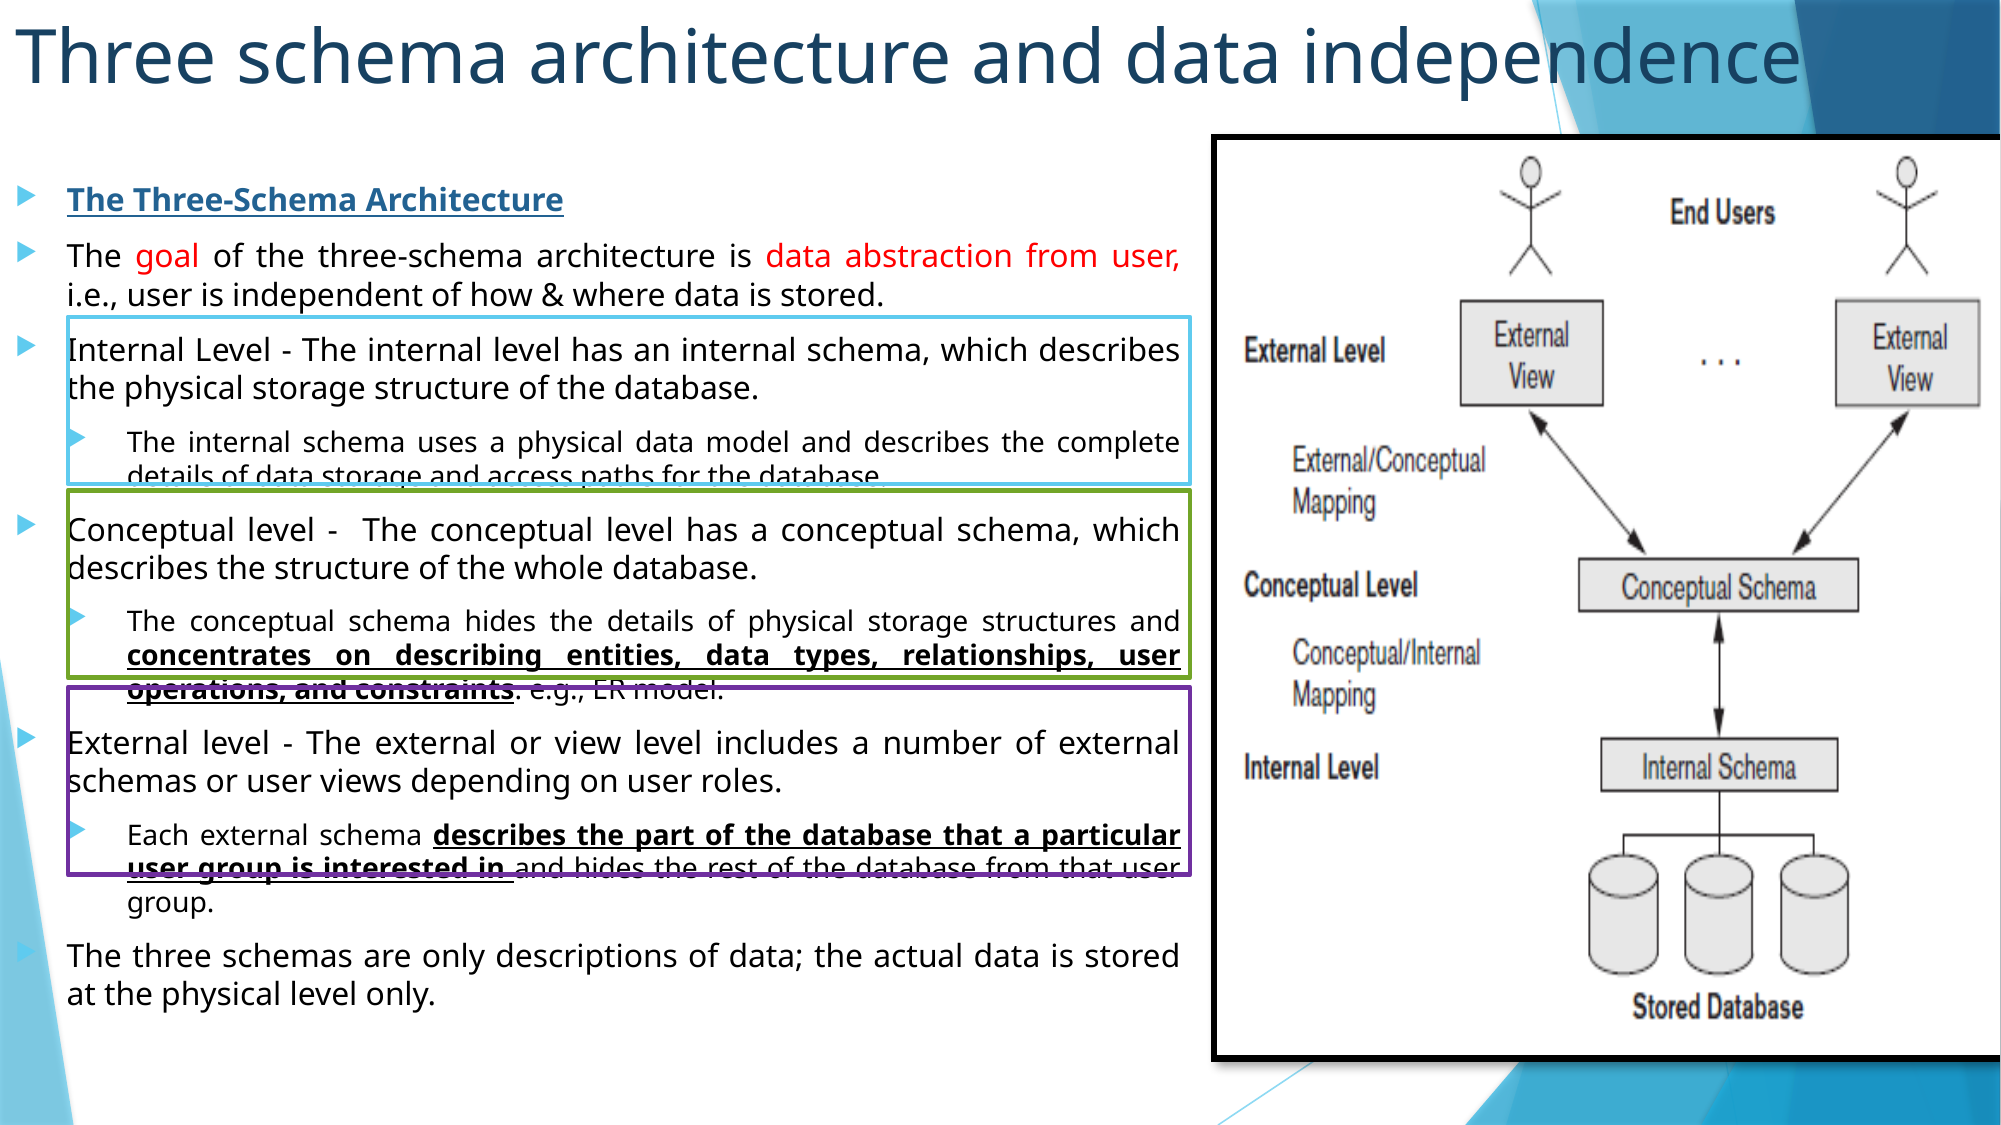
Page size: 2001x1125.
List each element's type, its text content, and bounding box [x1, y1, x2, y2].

text_box [66, 489, 1192, 679]
list The Three-Schema Architecture The goal of the three-schema architecture is data abstraction from user, i.e., user is independent of how & where data is stored. Internal Level - The internal level has an internal schema, which describes the physical storage structure of the database. The internal schema uses a physical data model and describes the complete details of data storage and access paths for the database. Conceptual level - The conceptual level has a conceptual schema, which describes the structure of the whole database. The conceptual schema hides the details of physical storage structures and concentrates on describing entities, data types, relationships, user operations, and constraints. e.g., ER model. External level - The external or view level includes a number of external schemas or user views depending on user roles. Each external schema describes the part of the database that a particular user group is interested in and hides the rest of the database from that user group. The three schemas are only descriptions of data; the actual data is stored at the physical level only. [0, 172, 1196, 1023]
picture [1216, 139, 2000, 1056]
title Three schema architecture and data independence [0, 0, 1825, 218]
text_box [66, 686, 1192, 876]
text_box [66, 315, 1192, 485]
